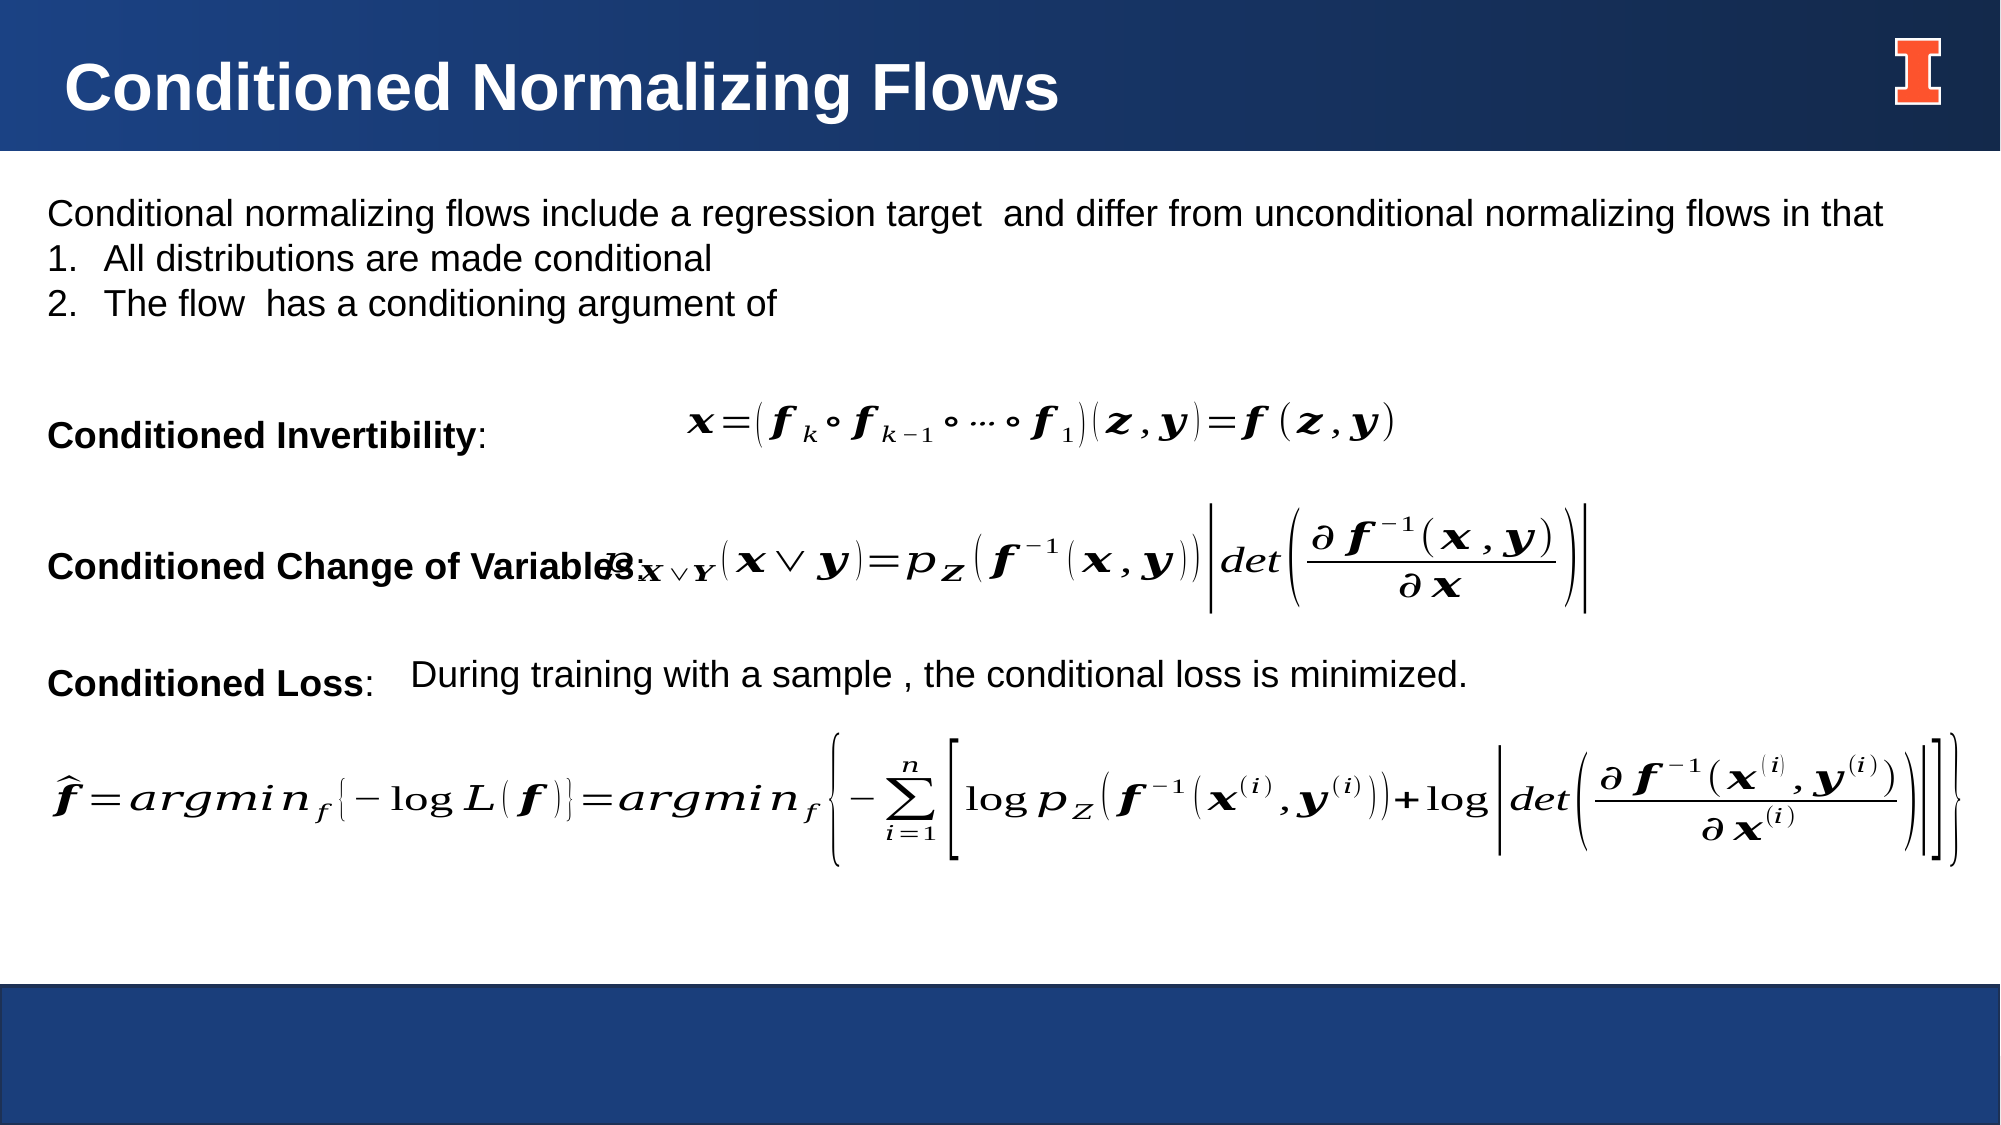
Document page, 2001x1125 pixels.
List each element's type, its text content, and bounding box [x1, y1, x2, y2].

text_box Conditioned Invertibility: [32, 403, 572, 464]
picture [1895, 38, 1941, 105]
text_box Conditioned Change of Variables: [32, 535, 697, 596]
text_box Conditioned Normalizing Flows [49, 36, 1457, 132]
text_box Conditioned Loss: [32, 651, 493, 712]
text_box [0, 984, 2000, 1125]
